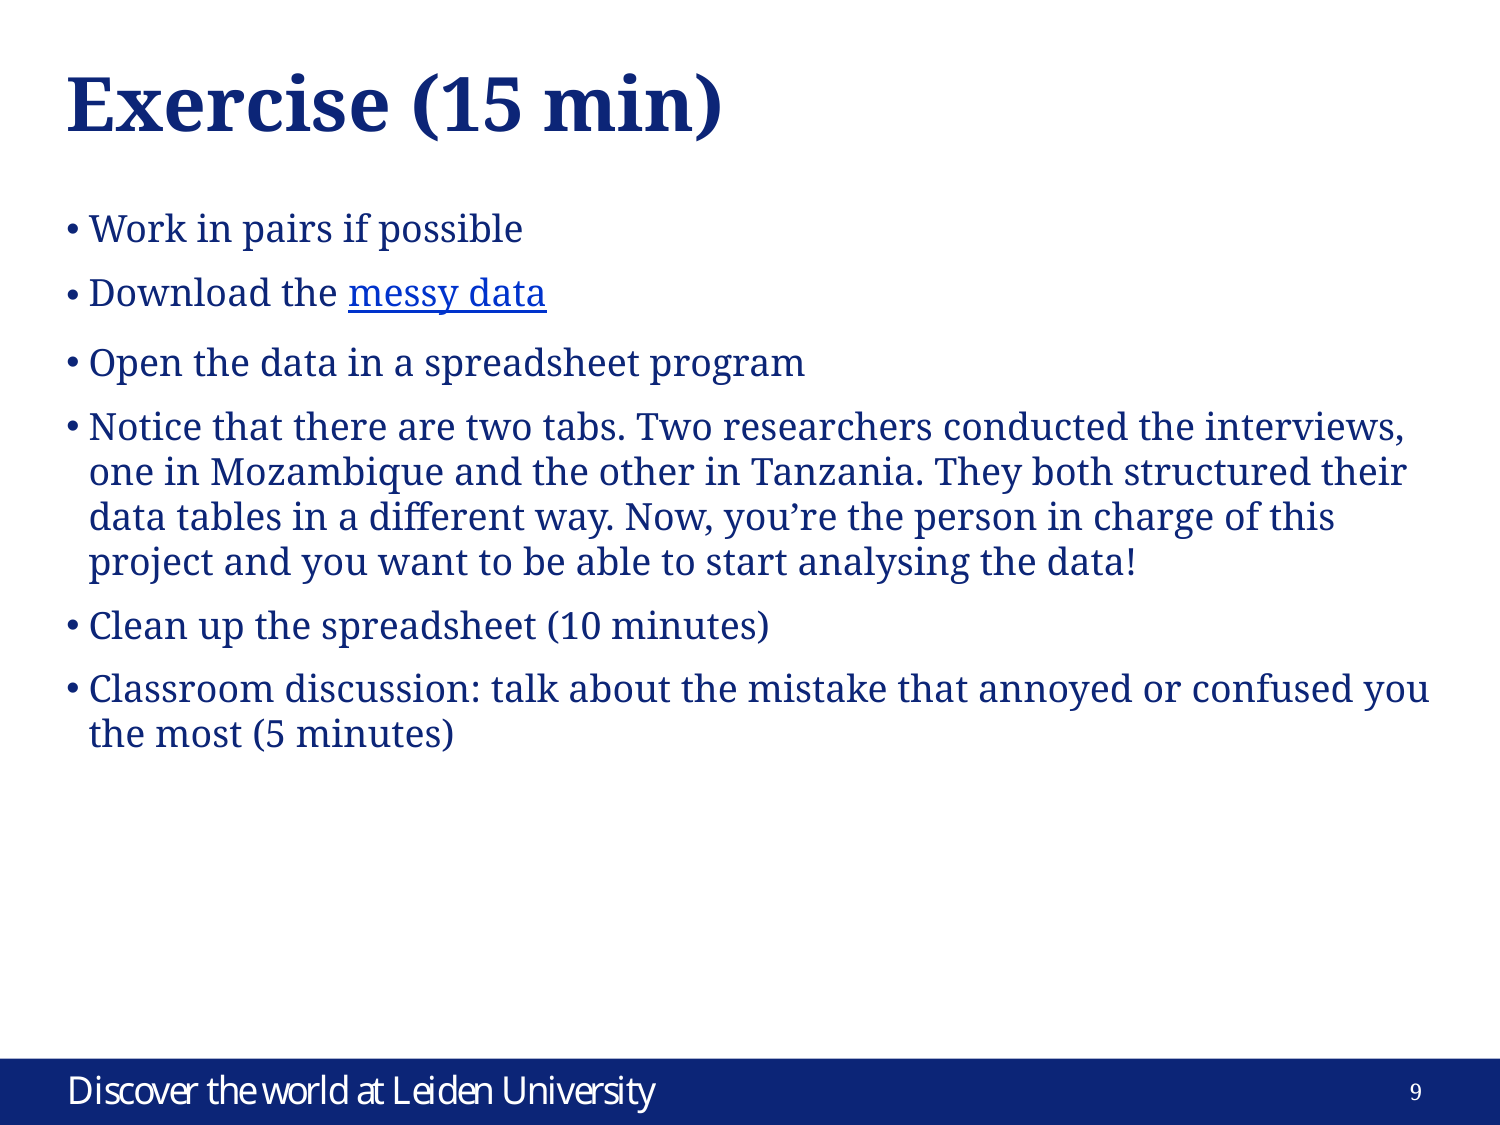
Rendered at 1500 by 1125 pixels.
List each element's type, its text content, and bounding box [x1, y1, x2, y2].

title Exercise (15 min) [66, 66, 1434, 138]
list Work in pairs if possible Download the messy data Open the data in a spreadsheet program Notice that there are two tabs. Two researchers conducted the interviews, one in Mozambique and the other in Tanzania. They both structured their data tables in a different way. Now, you’re the person in charge of this project and you want to be able to start analysing the data! Clean up the spreadsheet (10 minutes) Classroom discussion: talk about the mistake that annoyed or confused you the most (5 minutes) [66, 205, 1434, 993]
